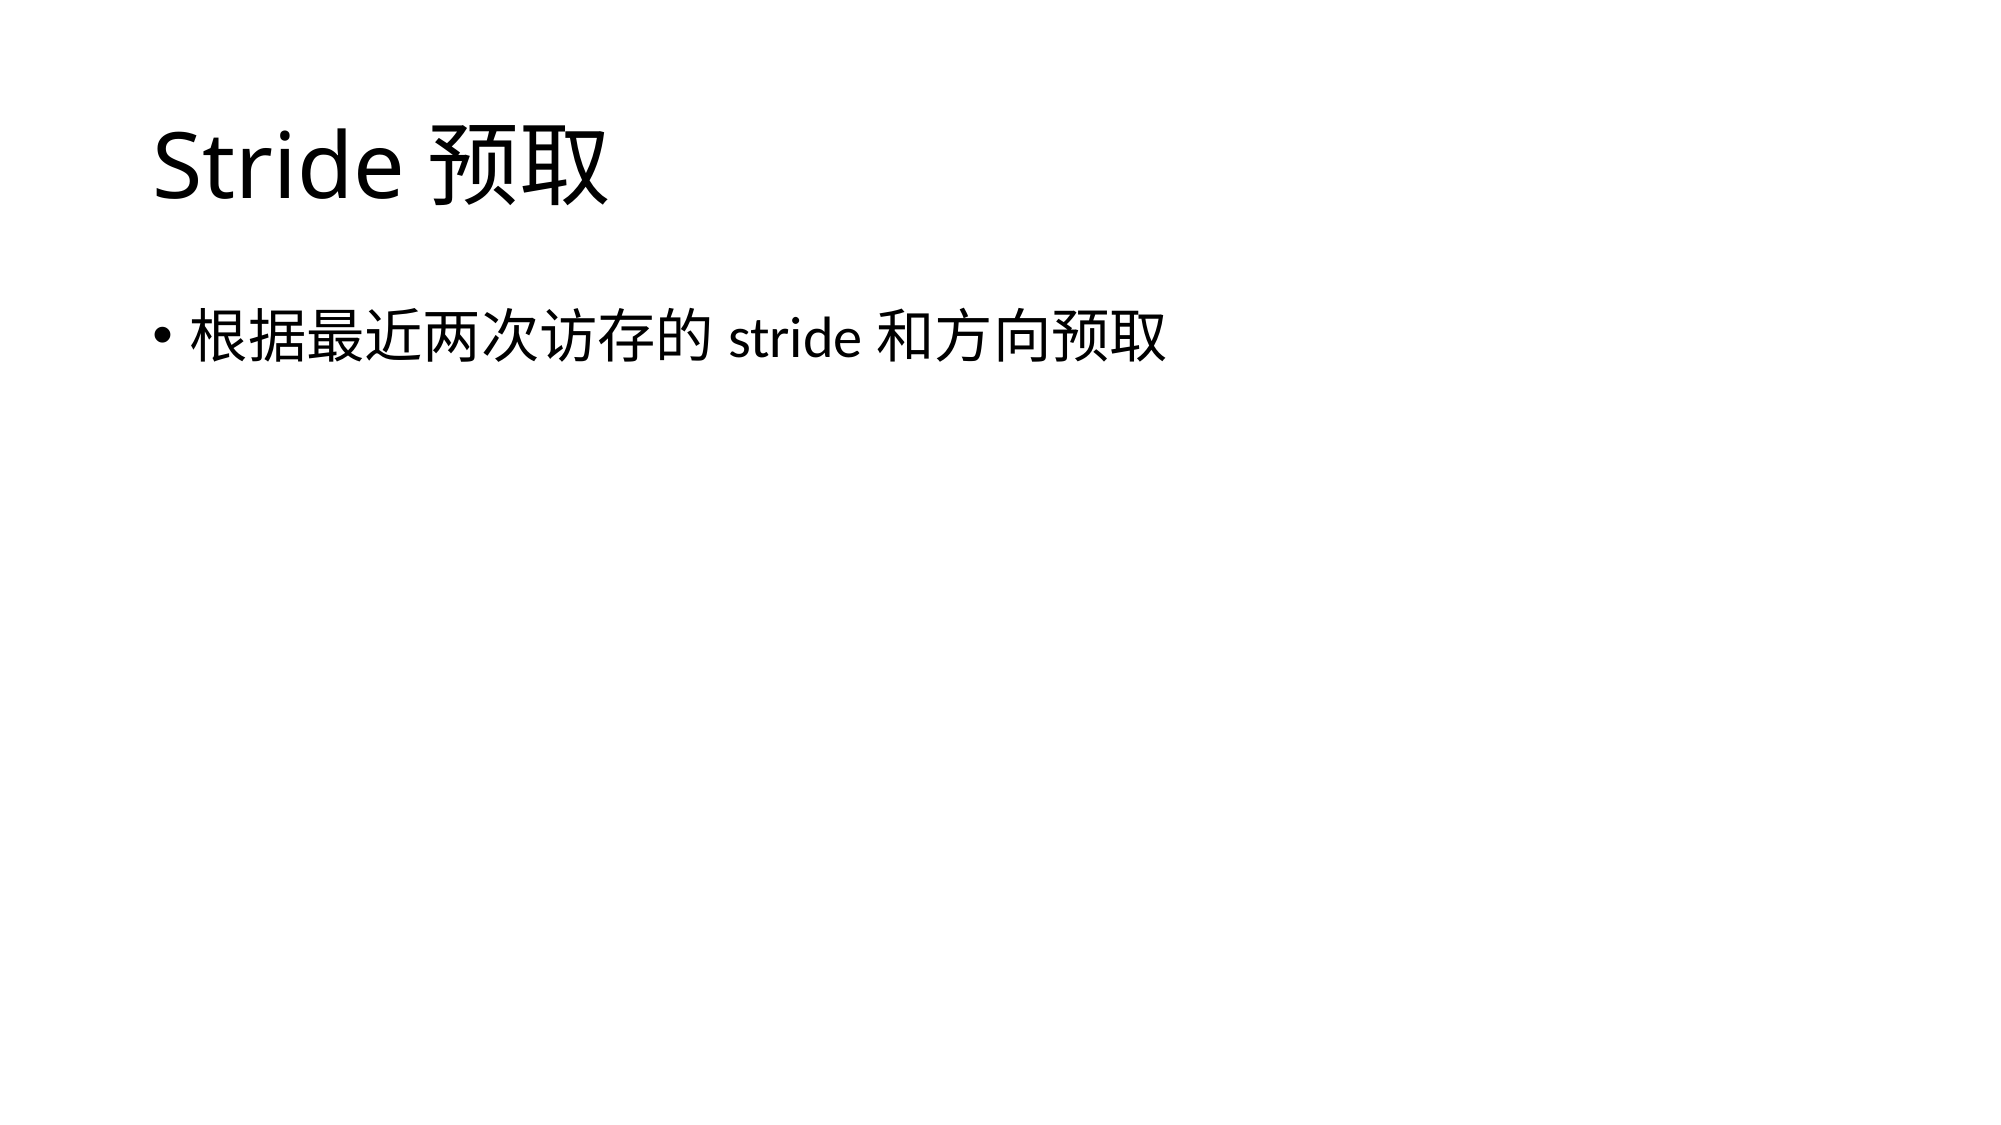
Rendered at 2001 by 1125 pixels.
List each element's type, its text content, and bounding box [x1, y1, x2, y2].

title Stride预取 [137, 59, 1863, 278]
list 根据最近两次访存的stride和方向预取 [137, 299, 1863, 1014]
